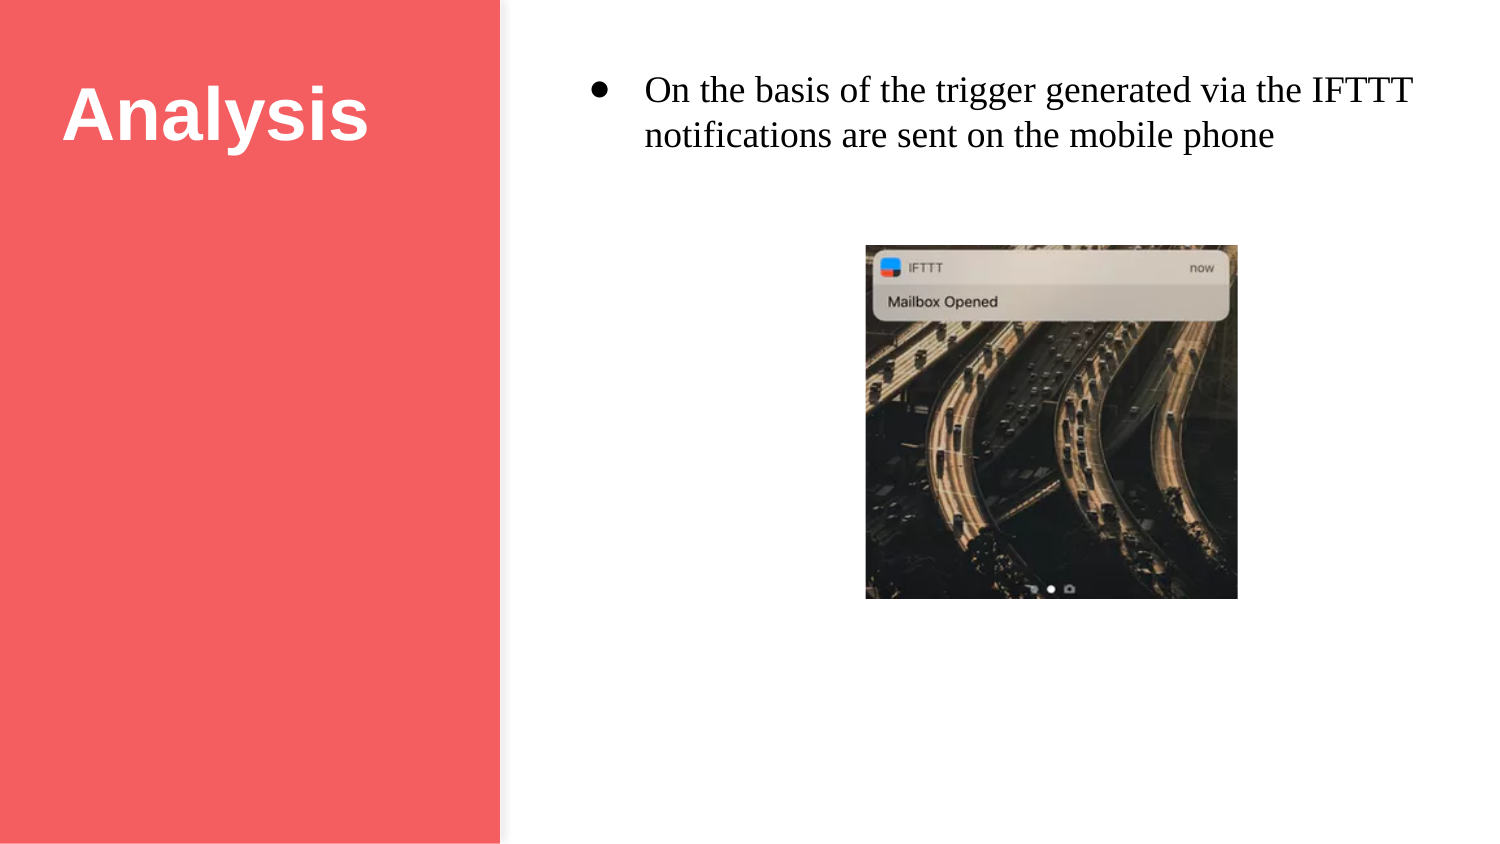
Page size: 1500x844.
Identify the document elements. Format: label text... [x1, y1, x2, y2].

picture [865, 245, 1238, 599]
list On the basis of the trigger generated via the IFTTT notifications are sent on the mobile phone [554, 50, 1449, 751]
title Analysis [46, 50, 454, 751]
